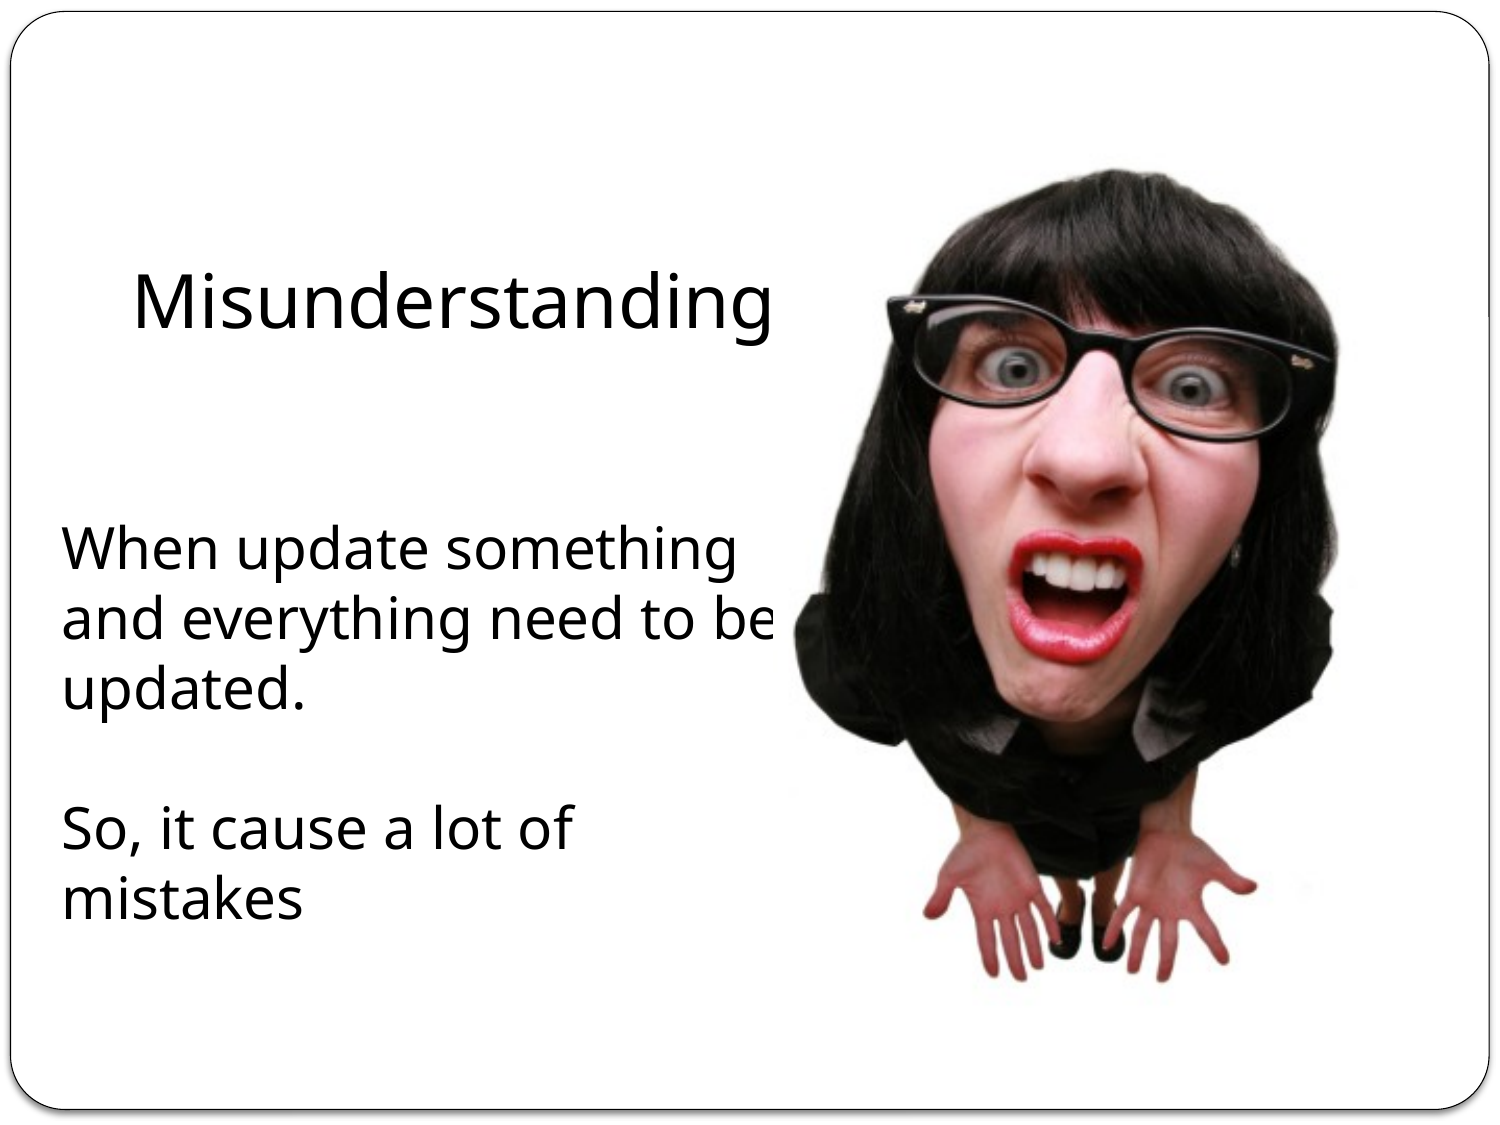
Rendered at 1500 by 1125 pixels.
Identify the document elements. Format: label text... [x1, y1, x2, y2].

picture [773, 105, 1399, 1015]
text_box Misunderstanding [117, 246, 767, 351]
text_box When update something and everything need to be updated. So, it cause a lot of mistakes [46, 503, 767, 939]
